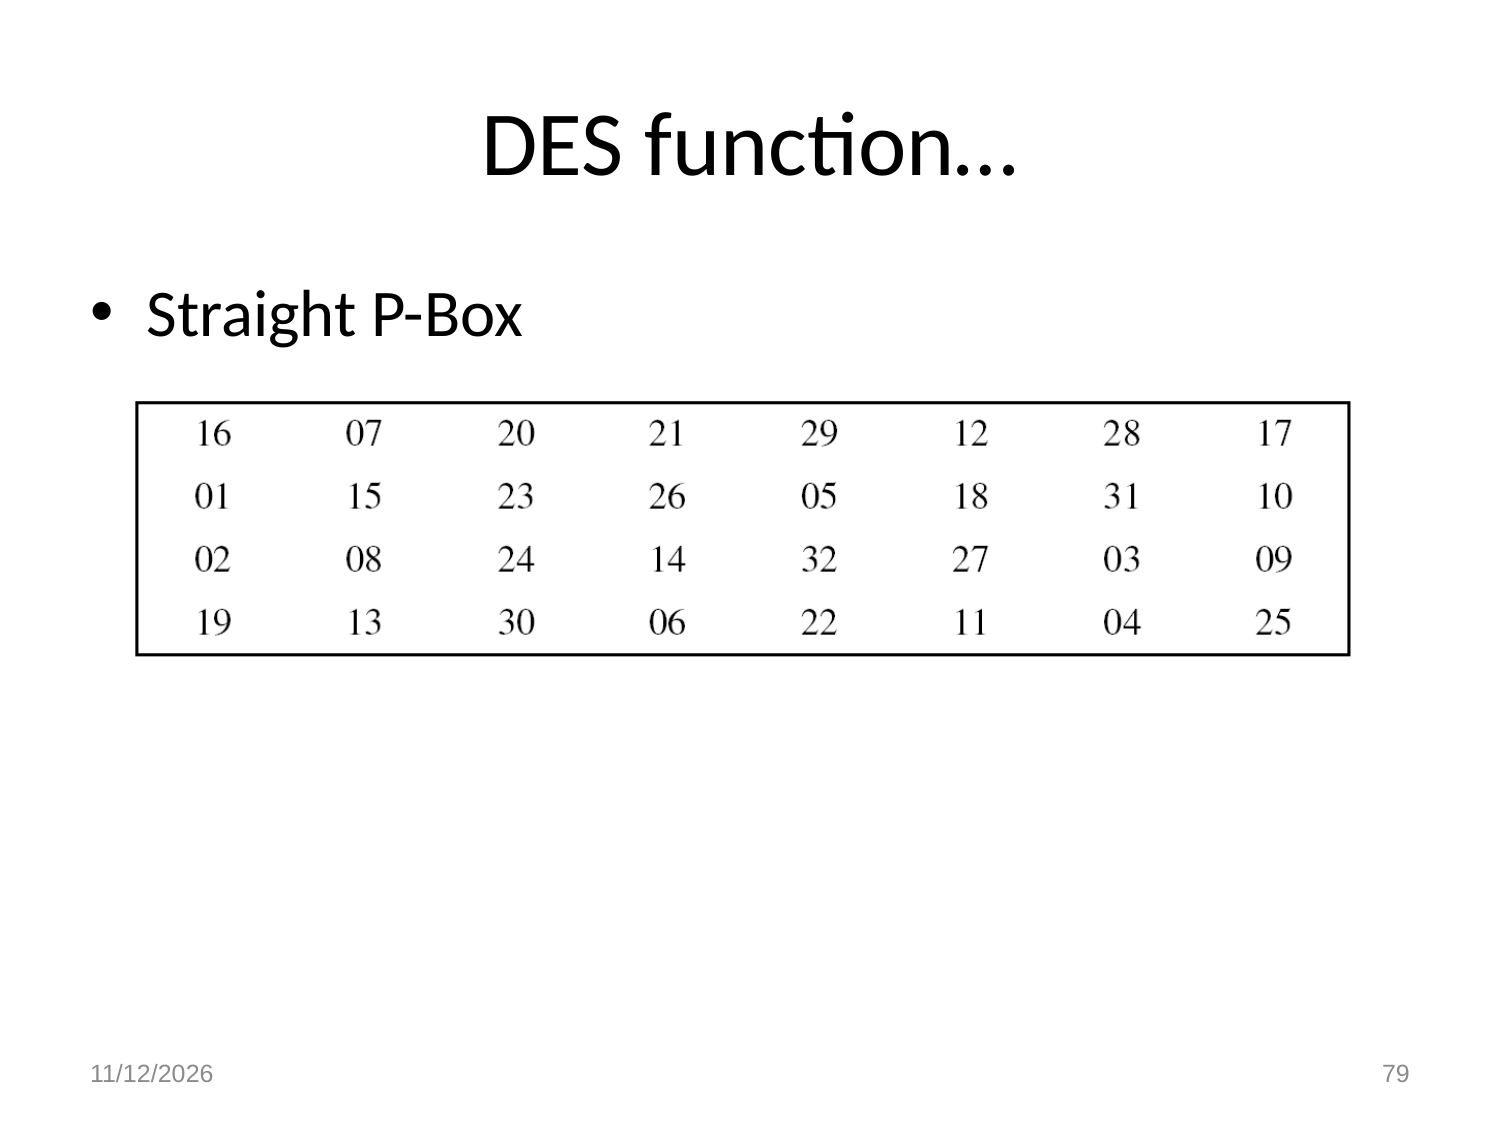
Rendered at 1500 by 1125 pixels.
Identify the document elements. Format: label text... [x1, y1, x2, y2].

slide_number 79 [1074, 1042, 1425, 1103]
title DES function… [75, 45, 1425, 233]
list Straight P-Box [75, 262, 1425, 1005]
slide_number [75, 1042, 425, 1103]
picture [124, 394, 1364, 676]
